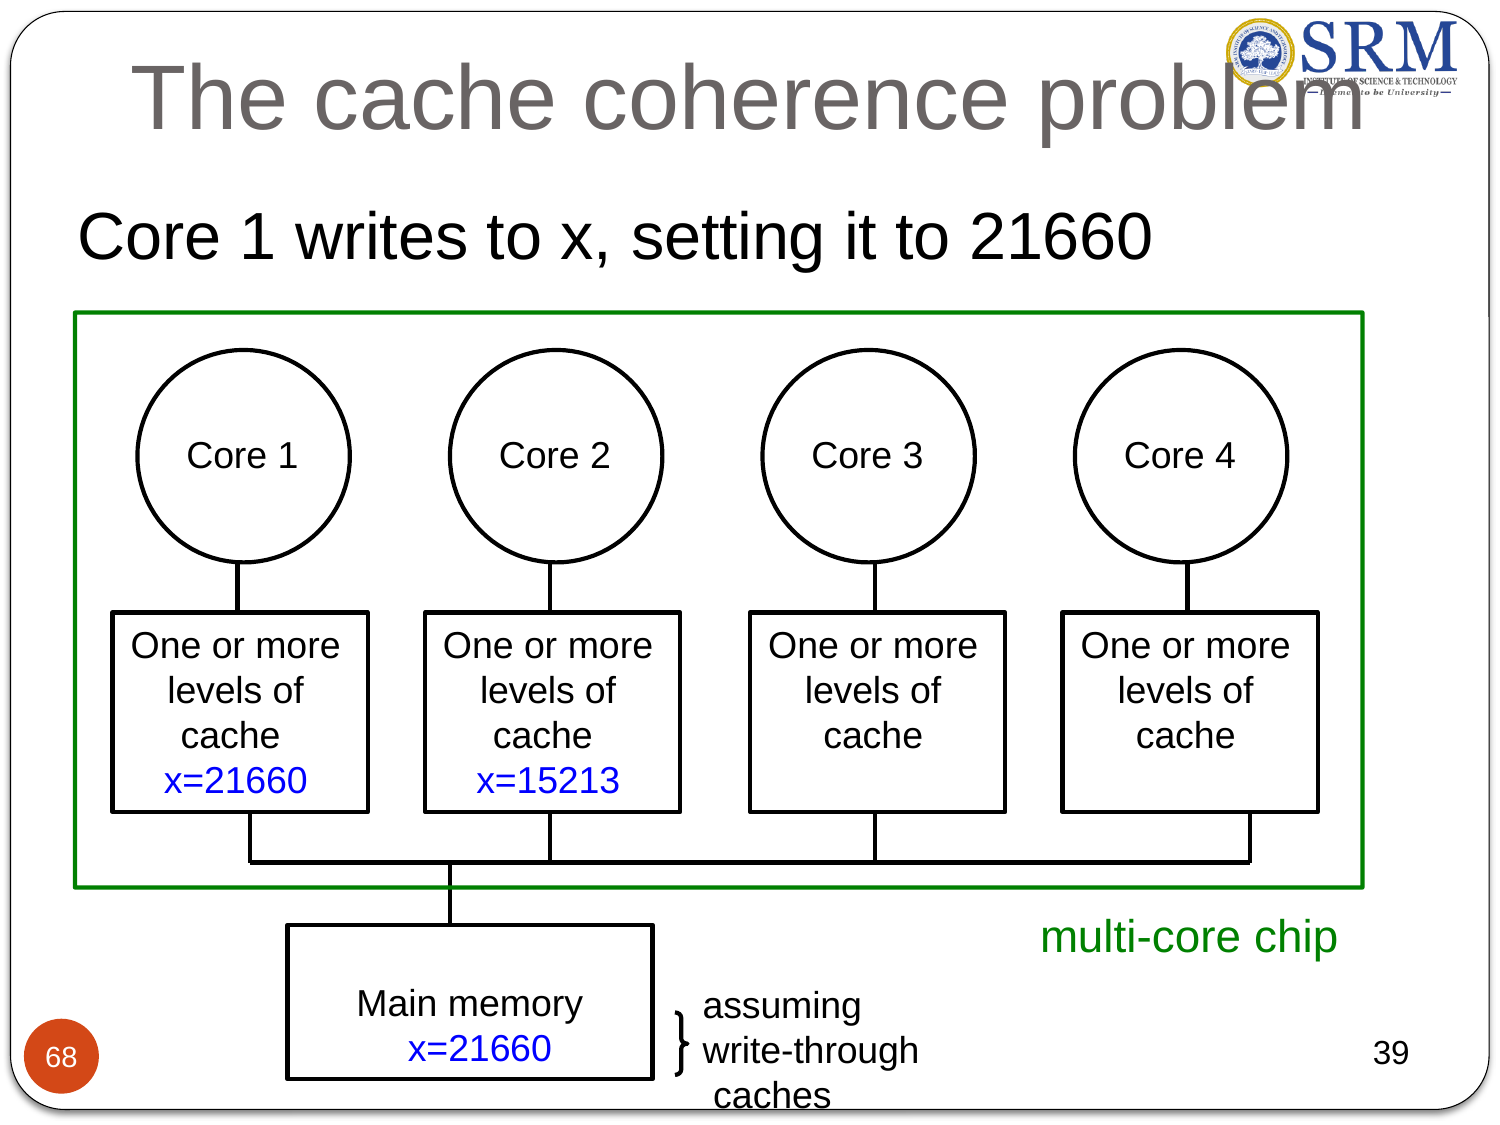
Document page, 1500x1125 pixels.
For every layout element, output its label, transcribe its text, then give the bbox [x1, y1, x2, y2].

text_box Main memory x=21660 [354, 976, 586, 1069]
slide_number 68 [23, 1018, 99, 1094]
text_box [674, 1012, 688, 1075]
picture [1372, 12, 1461, 101]
text_box multi-core chip [1038, 904, 1341, 962]
text_box 39 [1370, 1029, 1413, 1072]
text_box [287, 924, 653, 1080]
text_box Core 1 writes to x, setting it to 21660 [75, 191, 1160, 274]
text_box assuming write-through caches [700, 979, 924, 1117]
title The cache coherence problem [128, 0, 1372, 149]
text_box [74, 312, 1363, 888]
